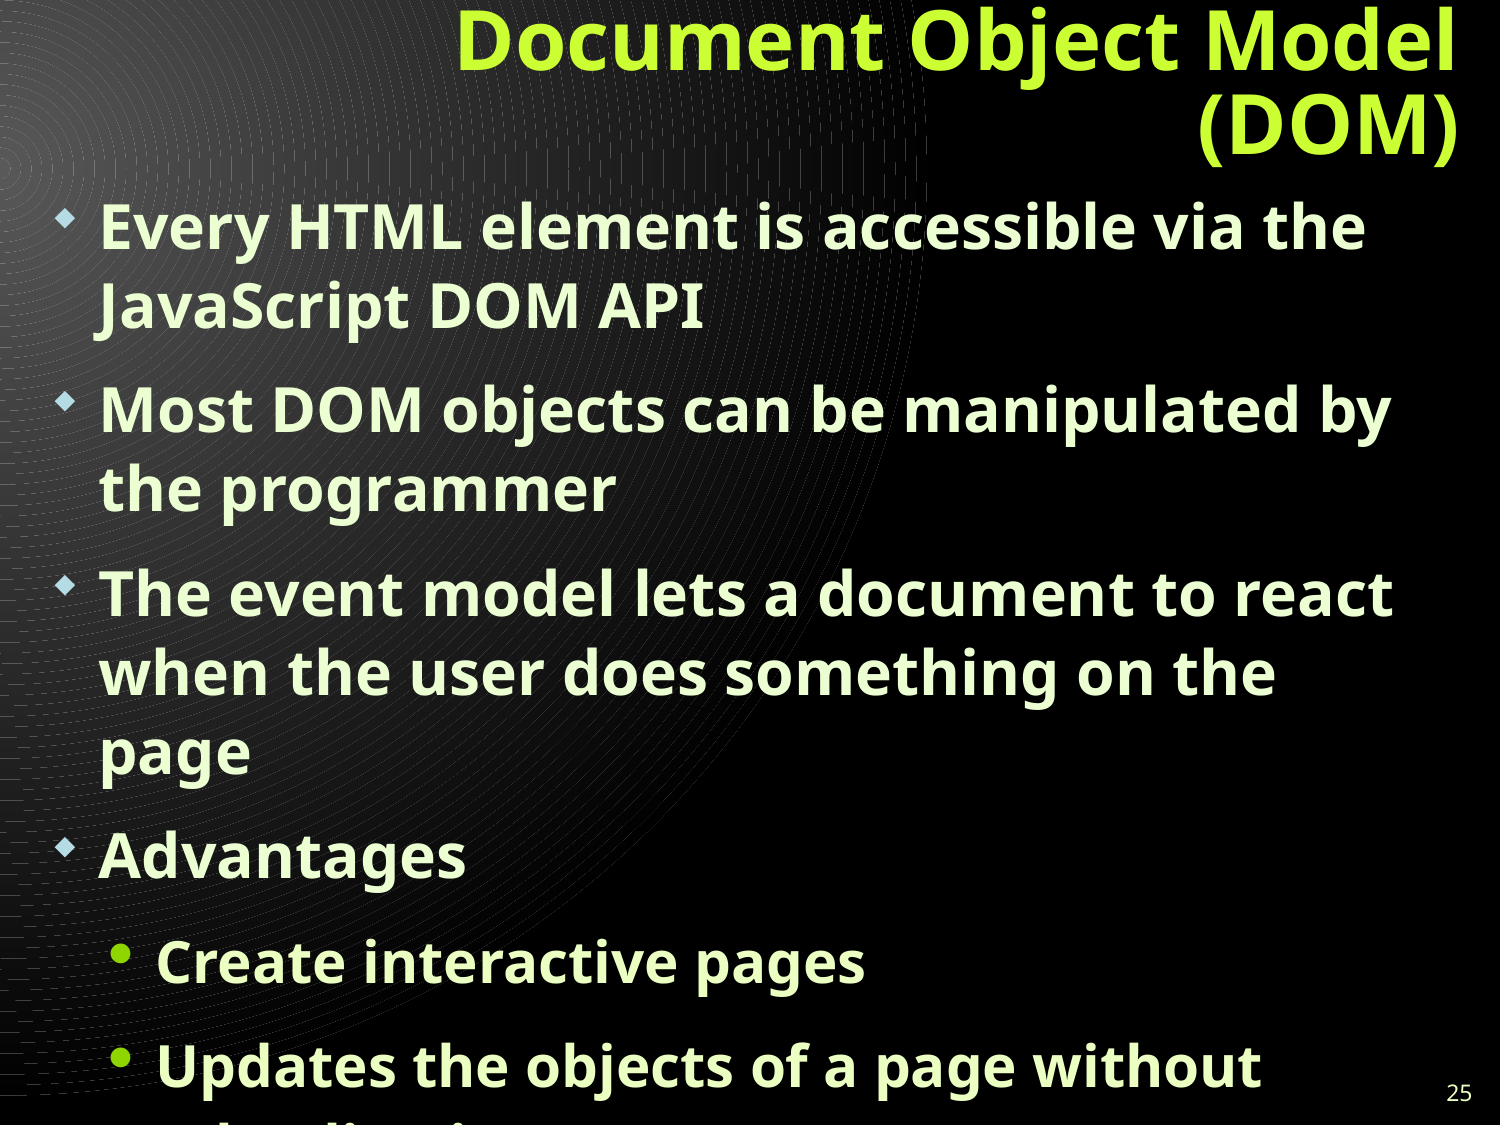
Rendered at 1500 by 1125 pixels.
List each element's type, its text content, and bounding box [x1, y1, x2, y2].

slide_number 25 [1412, 1074, 1488, 1113]
title Document Object Model (DOM) [300, 12, 1475, 163]
list Every HTML element is accessible via the JavaScript DOM API Most DOM objects can be manipulated by the programmer The event model lets a document to react when the user does something on the page Advantages Create interactive pages Updates the objects of a page without reloading it [37, 174, 1463, 1100]
